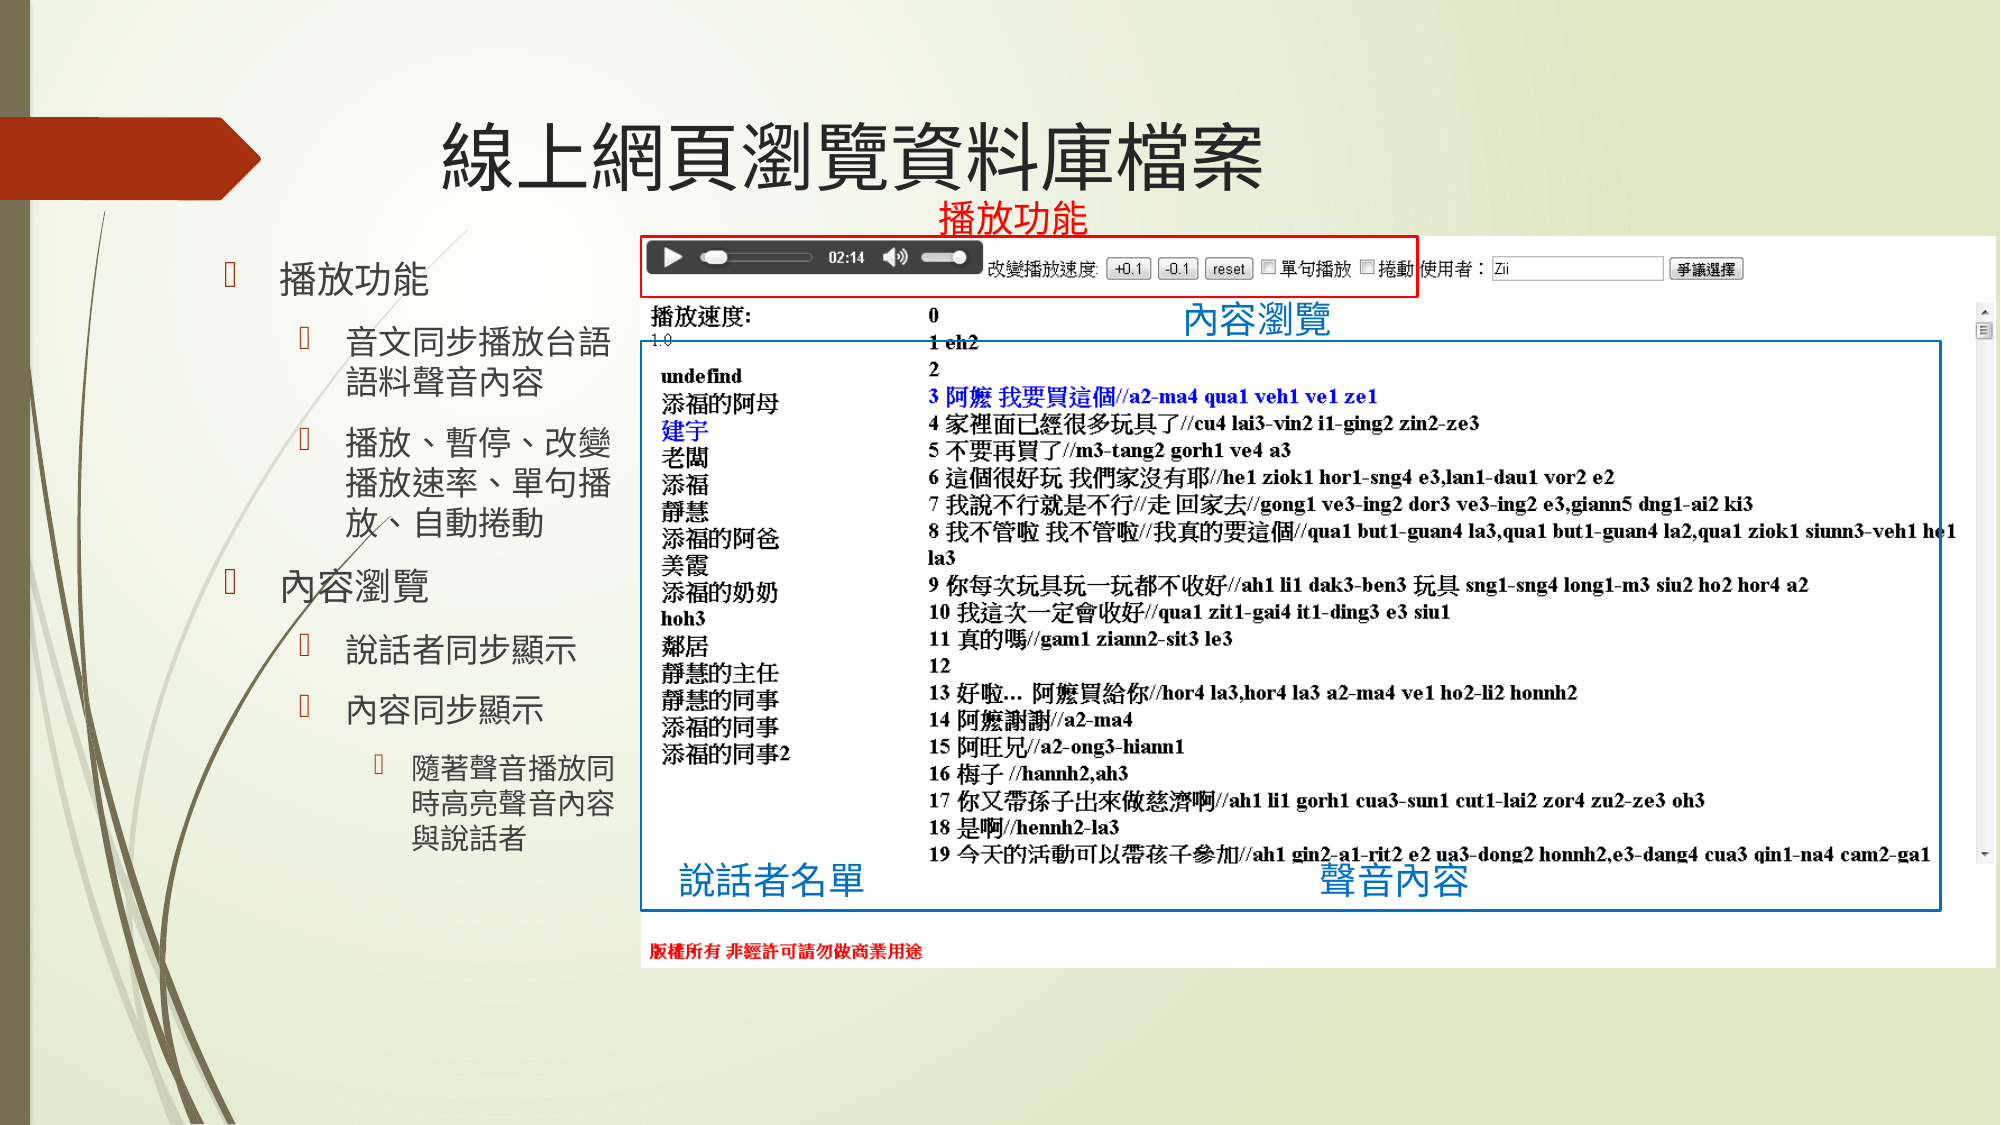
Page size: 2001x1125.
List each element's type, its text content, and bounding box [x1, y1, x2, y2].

title 線上網頁瀏覽資料庫檔案 [425, 102, 1888, 248]
list 播放功能 音文同步播放台語語料聲音內容 播放、暫停、改變播放速率、單句播放、自動捲動 內容瀏覽 說話者同步顯示 內容同步顯示 隨著聲音播放同時高亮聲音內容與說話者 [208, 248, 642, 1040]
picture [640, 236, 1996, 968]
text_box 播放功能 [923, 187, 1118, 235]
